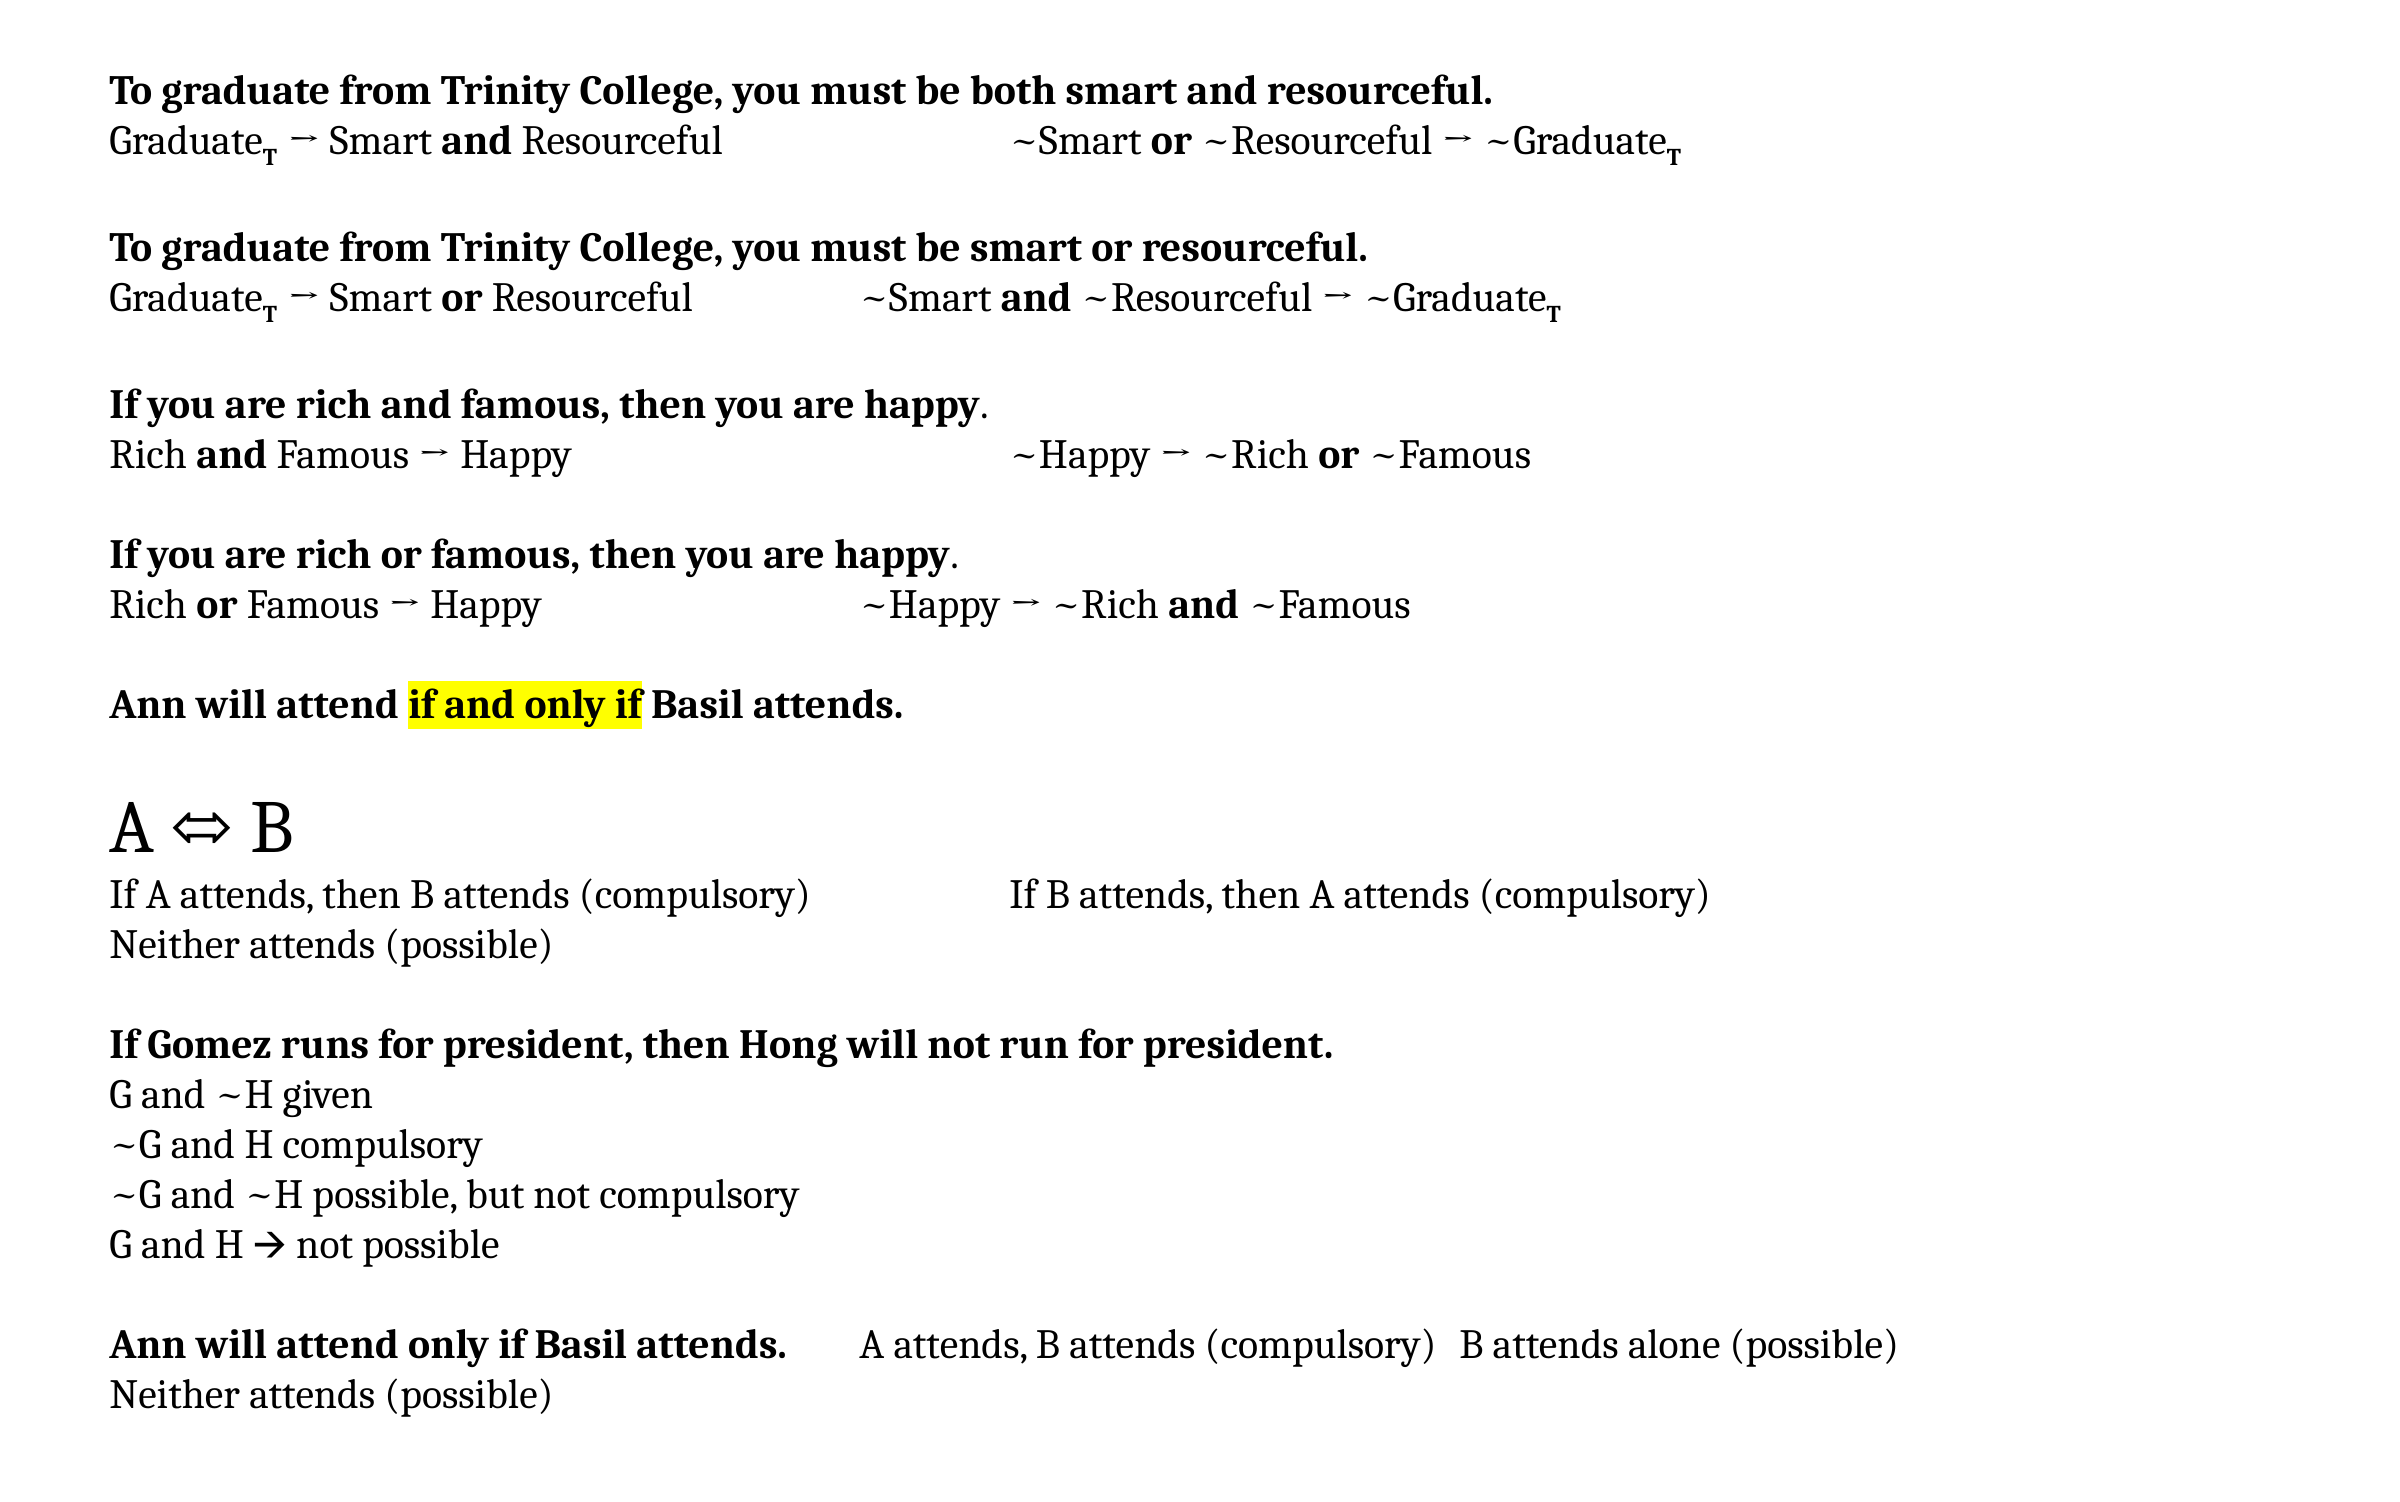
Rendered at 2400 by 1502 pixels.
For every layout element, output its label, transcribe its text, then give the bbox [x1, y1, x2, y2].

text_box To graduate from Trinity College, you must be both smart and resourceful. GraduateT → Smart and Resourceful ~Smart or ~Resourceful → ~GraduateT To graduate from Trinity College, you must be smart or resourceful. GraduateT → Smart or Resourceful ~Smart and ~Resourceful → ~GraduateT If you are rich and famous, then you are happy. Rich and Famous → Happy ~Happy → ~Rich or ~Famous If you are rich or famous, then you are happy. Rich or Famous → Happy ~Happy → ~Rich and ~Famous Ann will attend if and only if Basil attends. A ⬄ B If A attends, then B attends (compulsory) If B attends, then A attends (compulsory) Neither attends (possible) If Gomez runs for president, then Hong will not run for president. G and ~H given ~G and H compulsory ~G and ~H possible, but not compulsory G and H 🡪 not possible Ann will attend only if Basil attends. A attends, B attends (compulsory) B attends alone (possible) Neither attends (possible) [107, 63, 2295, 1418]
